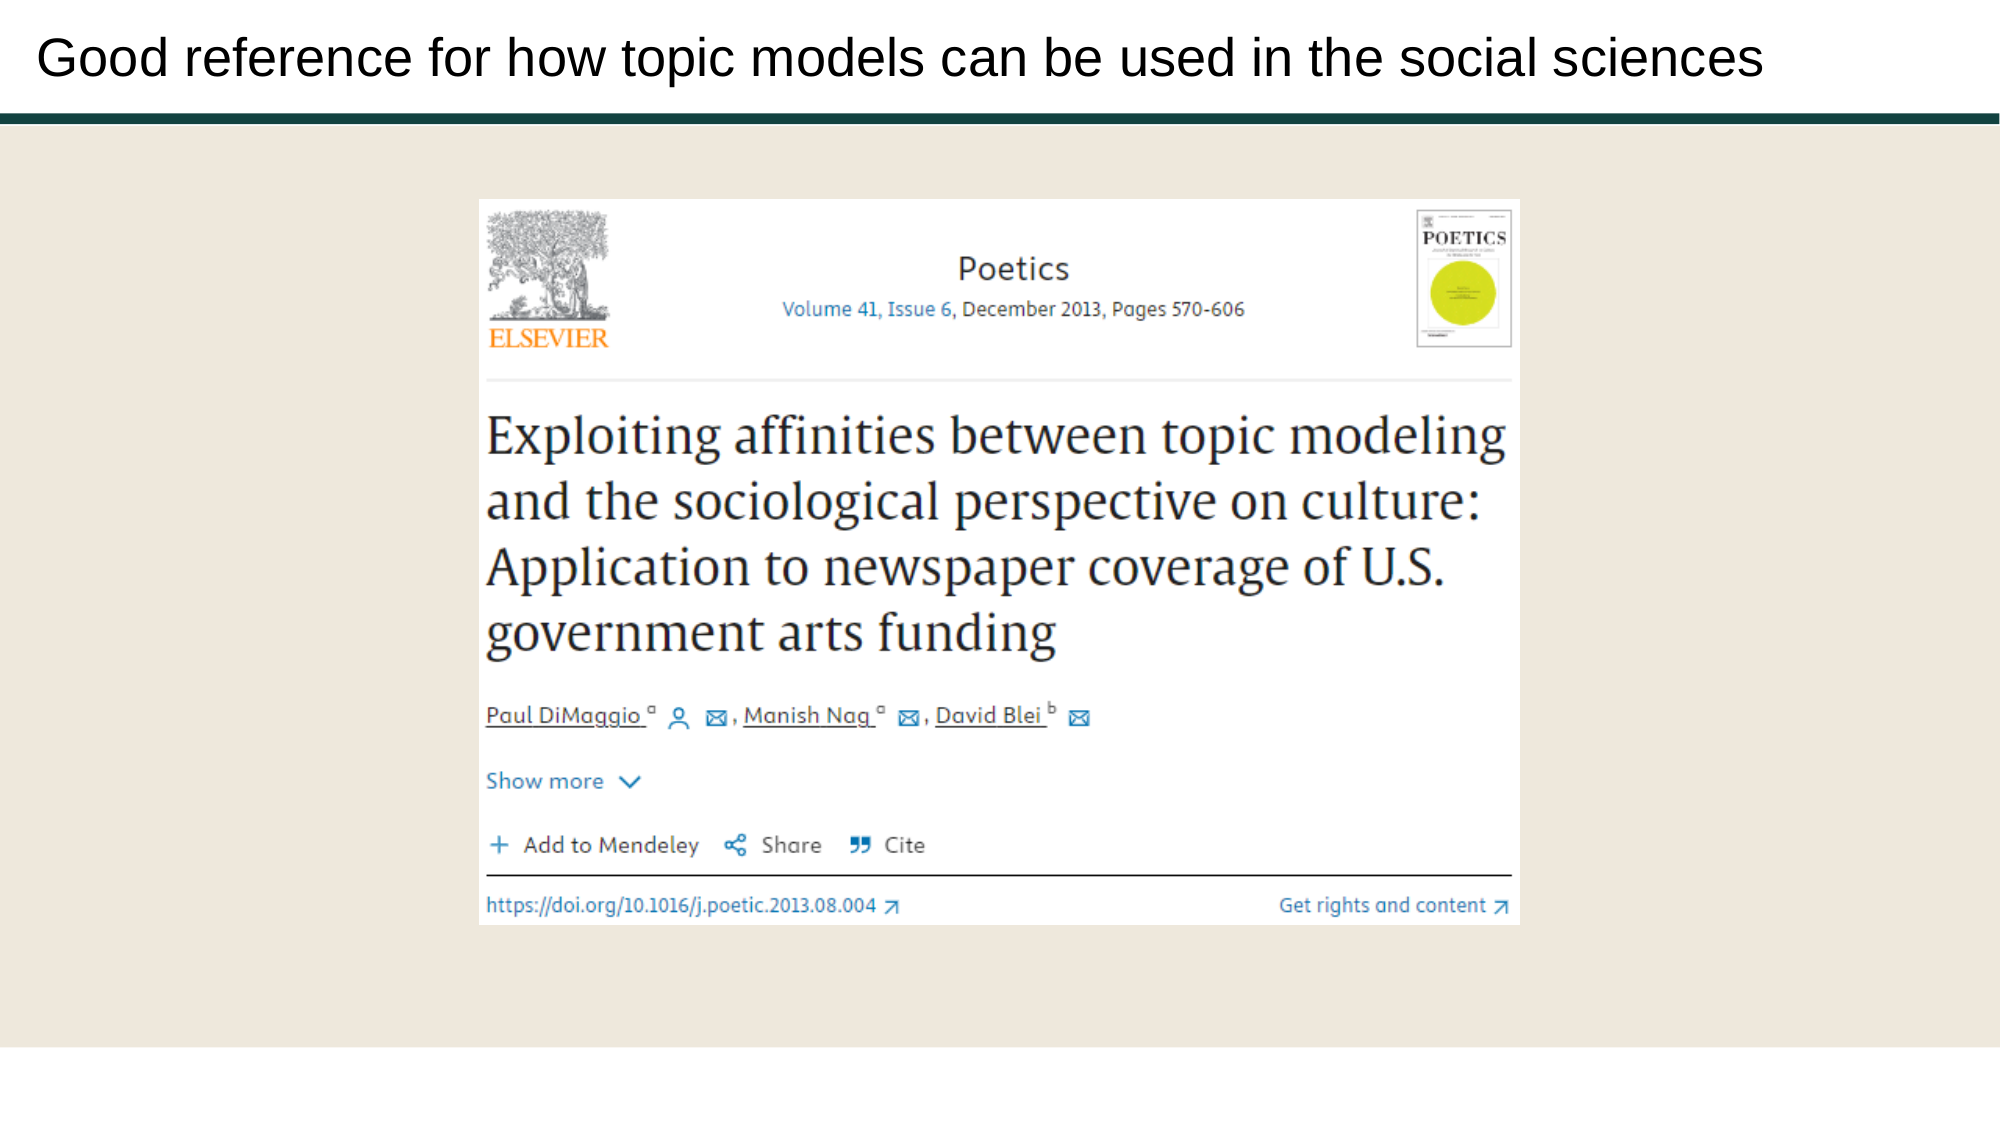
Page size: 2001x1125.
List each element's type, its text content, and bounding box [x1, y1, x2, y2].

text_box [0, 113, 2000, 125]
picture [479, 199, 1521, 926]
text_box Good reference for how topic models can be used in the social sciences [21, 14, 1834, 95]
text_box [0, 125, 2000, 1048]
